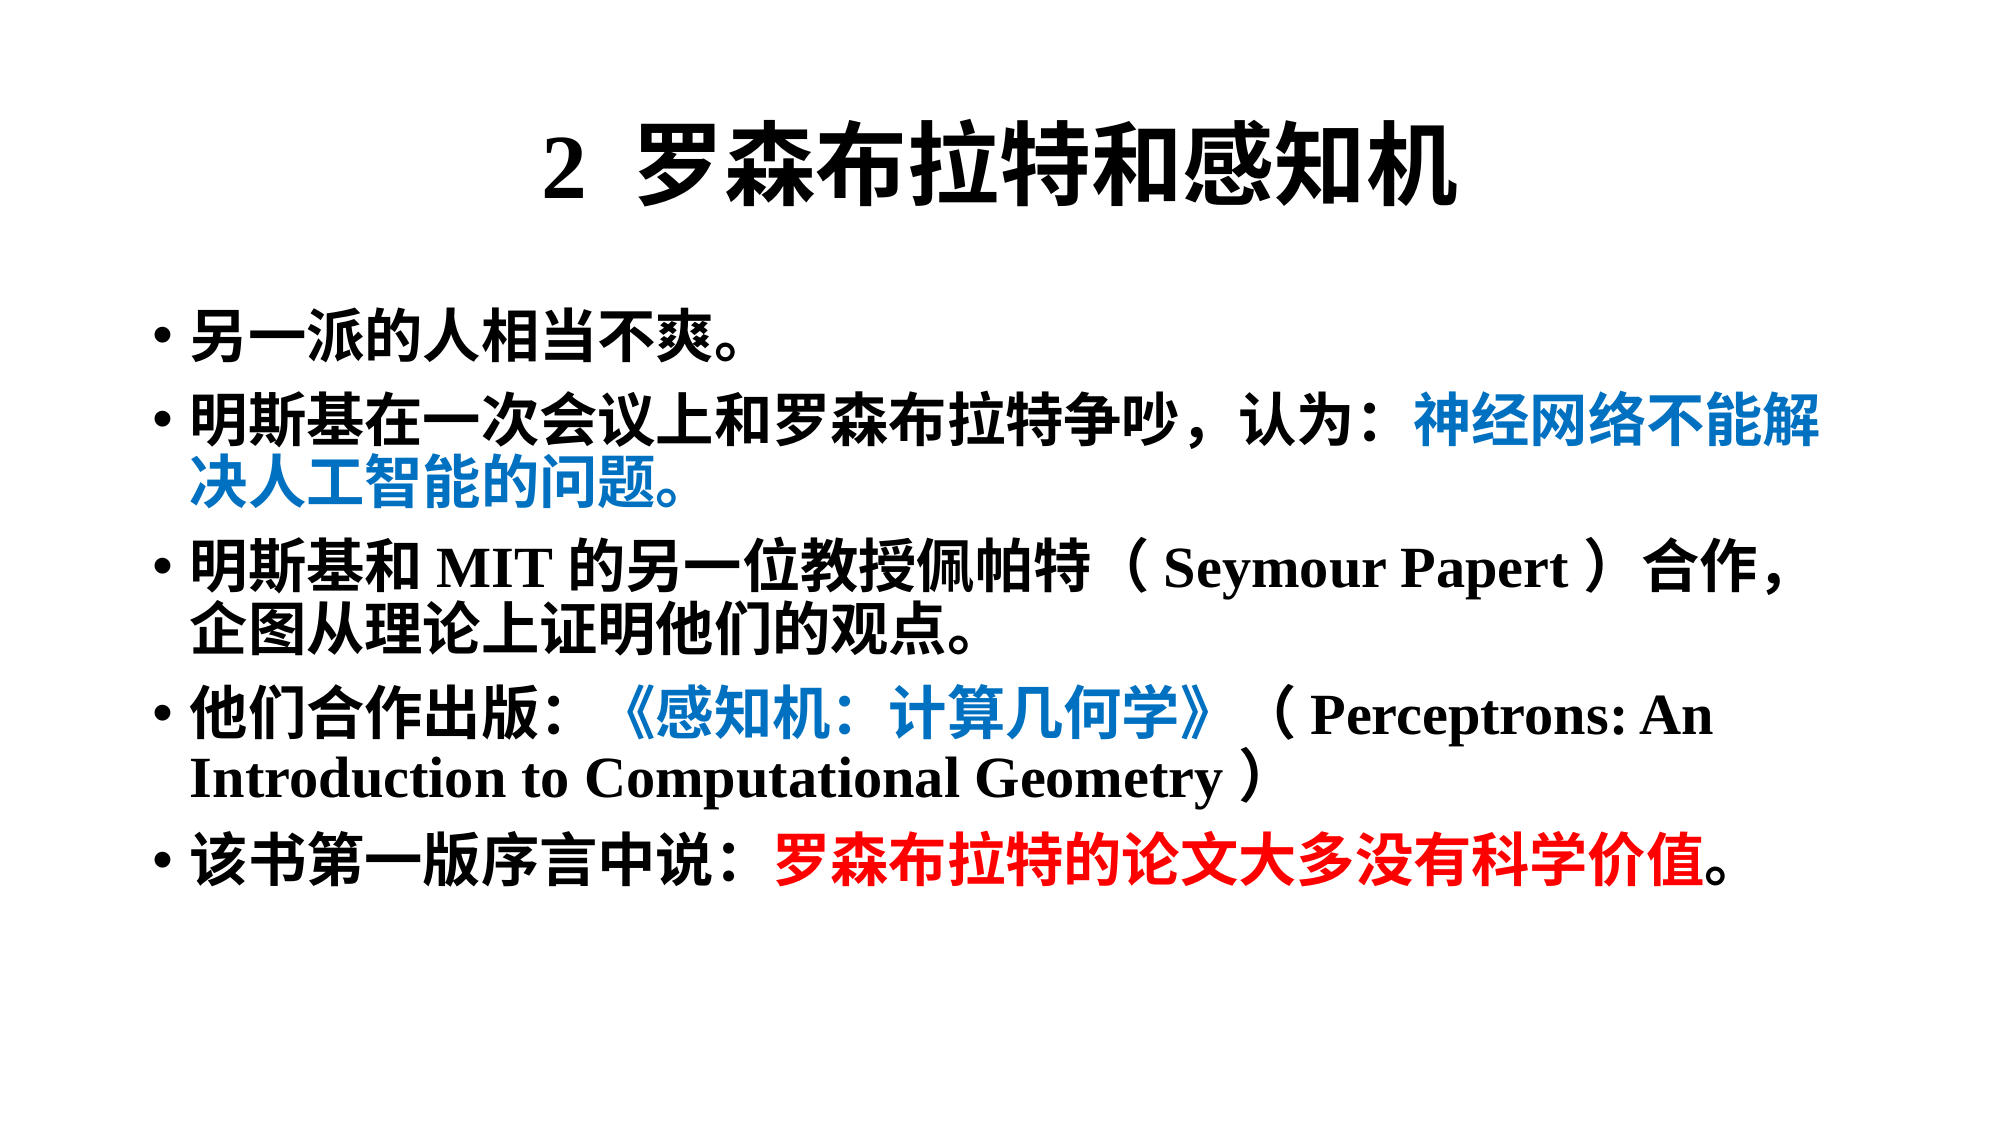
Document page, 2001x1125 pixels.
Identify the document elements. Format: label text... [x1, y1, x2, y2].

title 2 罗森布拉特和感知机 [137, 59, 1863, 278]
list 另一派的人相当不爽。 明斯基在一次会议上和罗森布拉特争吵，认为：神经网络不能解决人工智能的问题。 明斯基和MIT的另一位教授佩帕特（Seymour Papert）合作，企图从理论上证明他们的观点。 他们合作出版：《感知机：计算几何学》（Perceptrons: An Introduction to Computational Geometry） 该书第一版序言中说：罗森布拉特的论文大多没有科学价值。 [137, 299, 1863, 1014]
